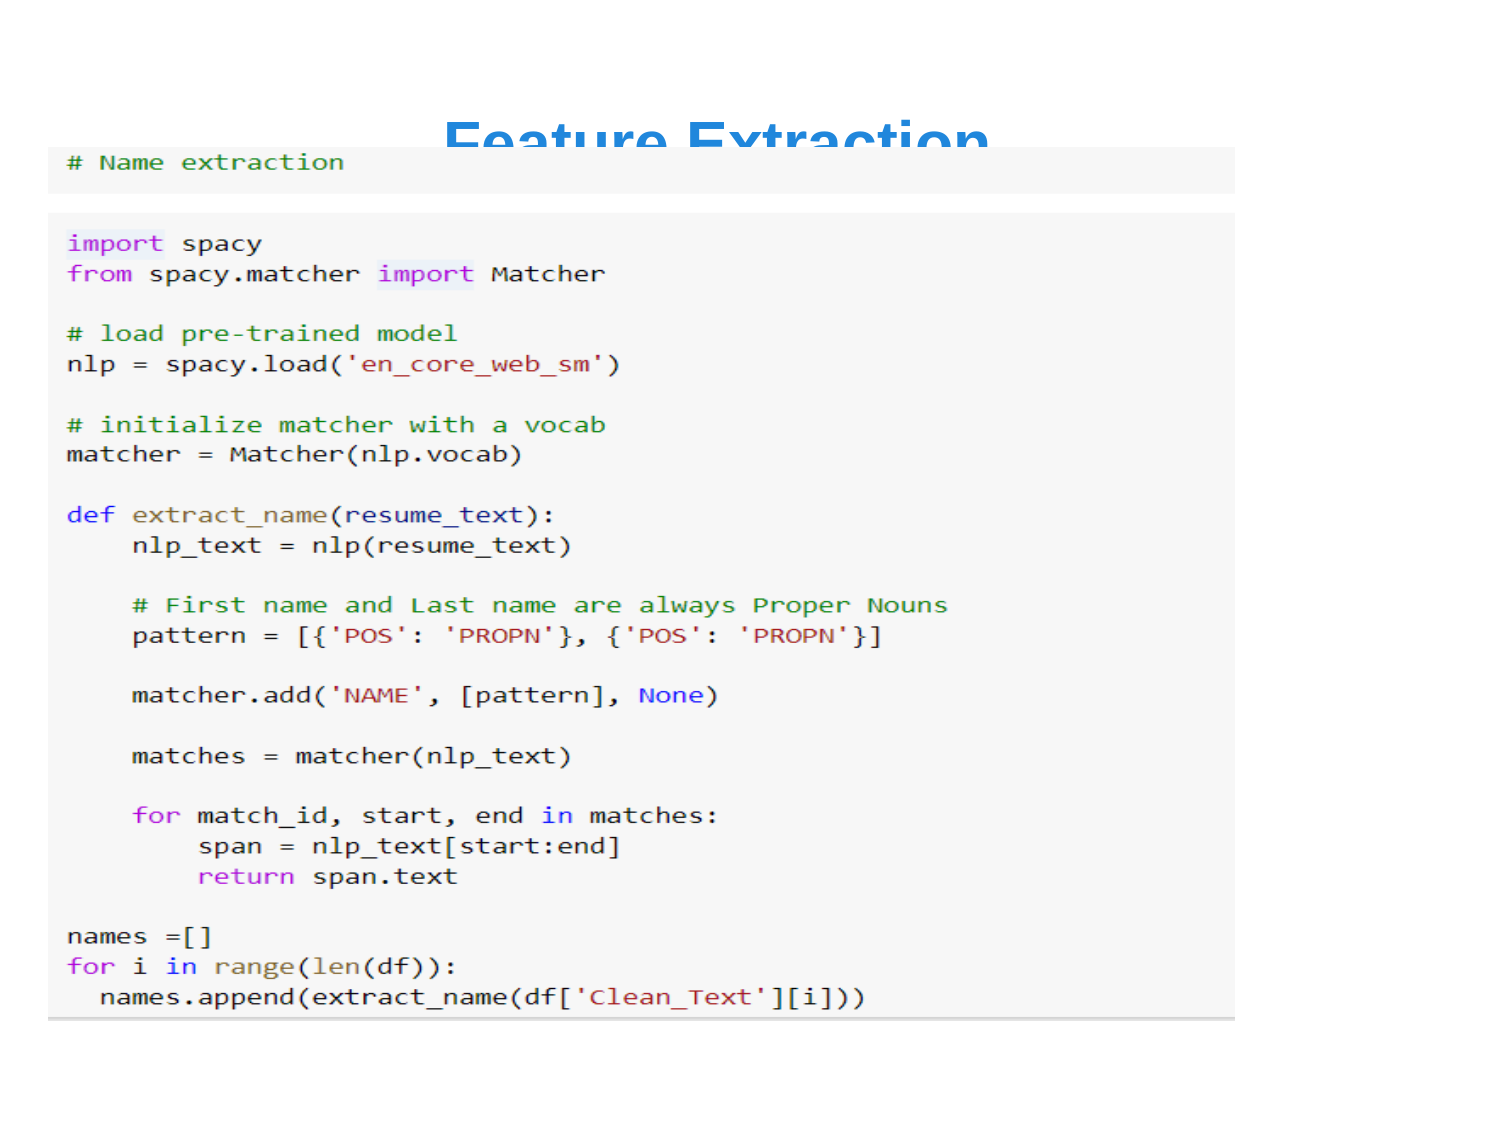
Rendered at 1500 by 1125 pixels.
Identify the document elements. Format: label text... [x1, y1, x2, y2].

picture [48, 147, 1235, 1021]
text_box Feature Extraction [24, 24, 1411, 193]
